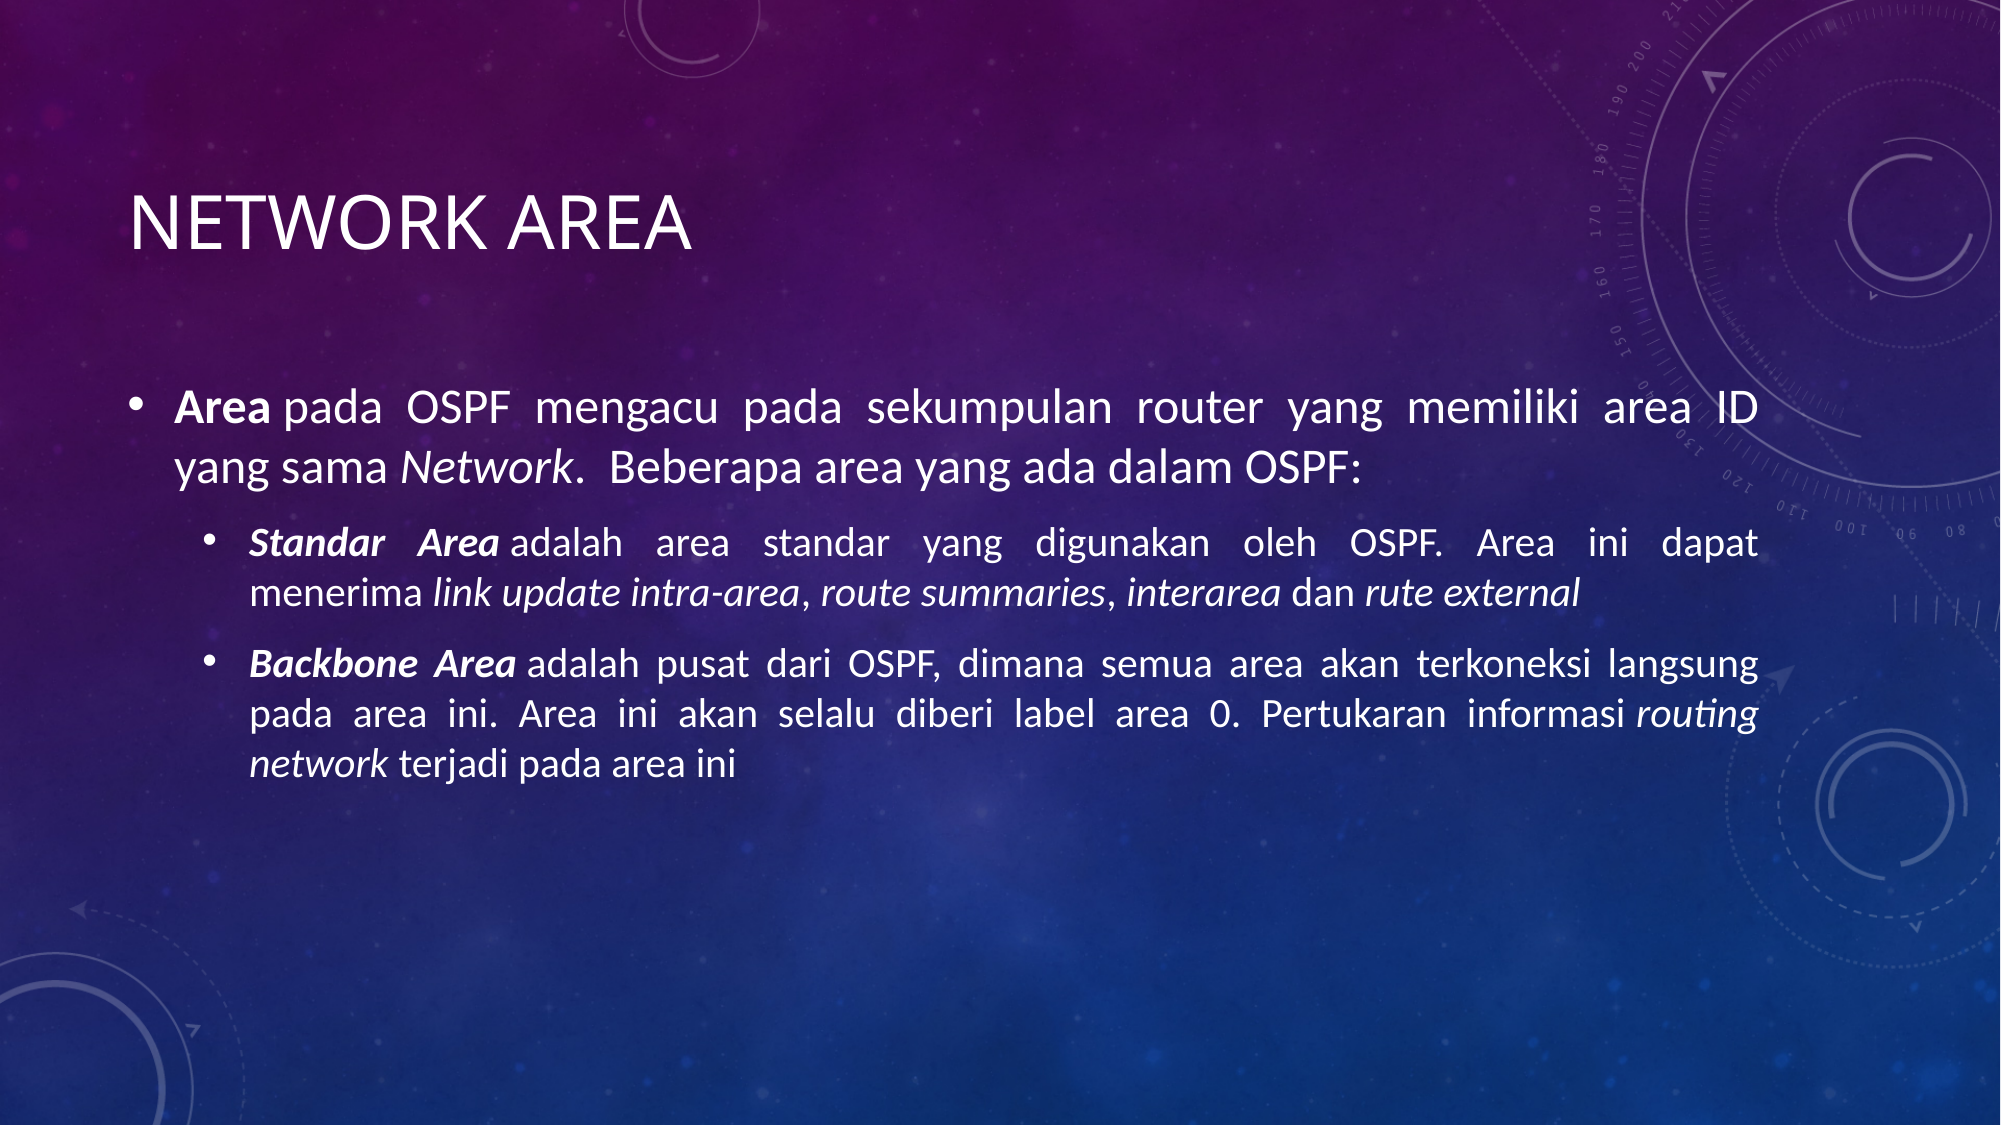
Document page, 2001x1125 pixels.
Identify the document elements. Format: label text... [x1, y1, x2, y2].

title Network Area [112, 99, 1775, 339]
picture [0, 0, 2001, 1125]
list Area pada OSPF mengacu pada sekumpulan router yang memiliki area ID yang sama Network. Beberapa area yang ada dalam OSPF: Standar Area adalah area standar yang digunakan oleh OSPF. Area ini dapat menerima link update intra-area, route summaries, interarea dan rute external Backbone Area adalah pusat dari OSPF, dimana semua area akan terkoneksi langsung pada area ini. Area ini akan selalu diberi label area 0. Pertukaran informasi routing network terjadi pada area ini [112, 351, 1775, 950]
